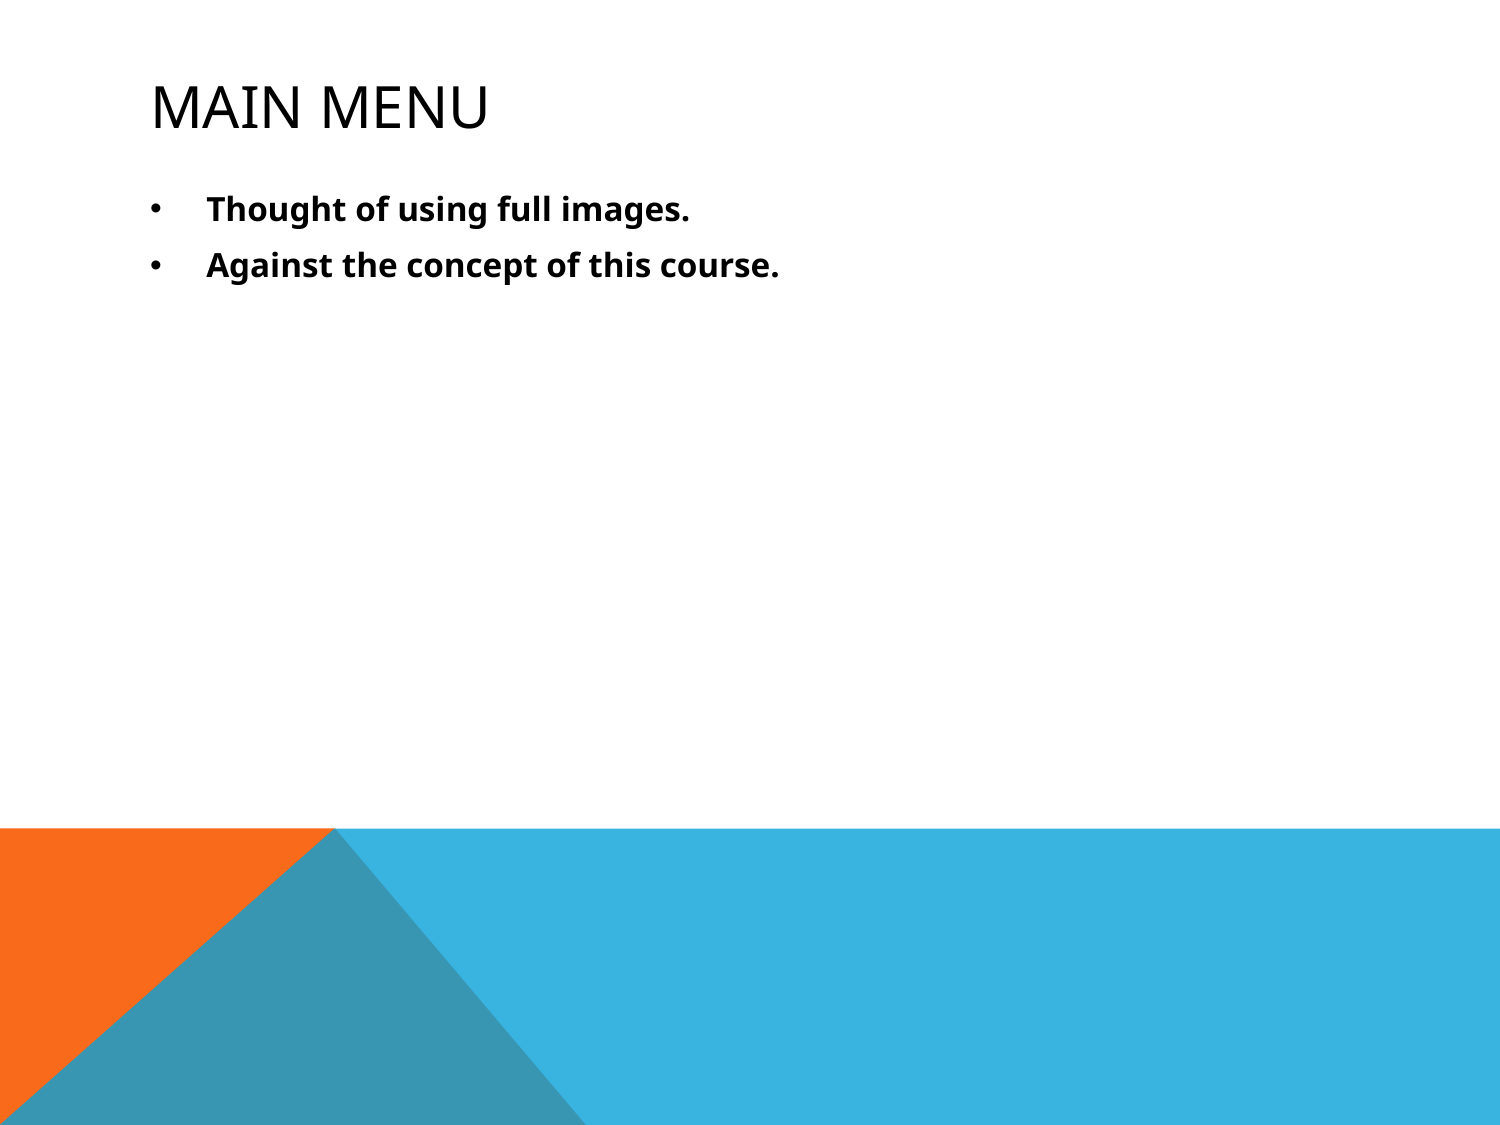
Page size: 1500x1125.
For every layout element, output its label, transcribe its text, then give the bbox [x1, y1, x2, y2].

list Thought of using full images. Against the concept of this course. [135, 180, 1369, 768]
title Main Menu [135, 60, 1369, 150]
